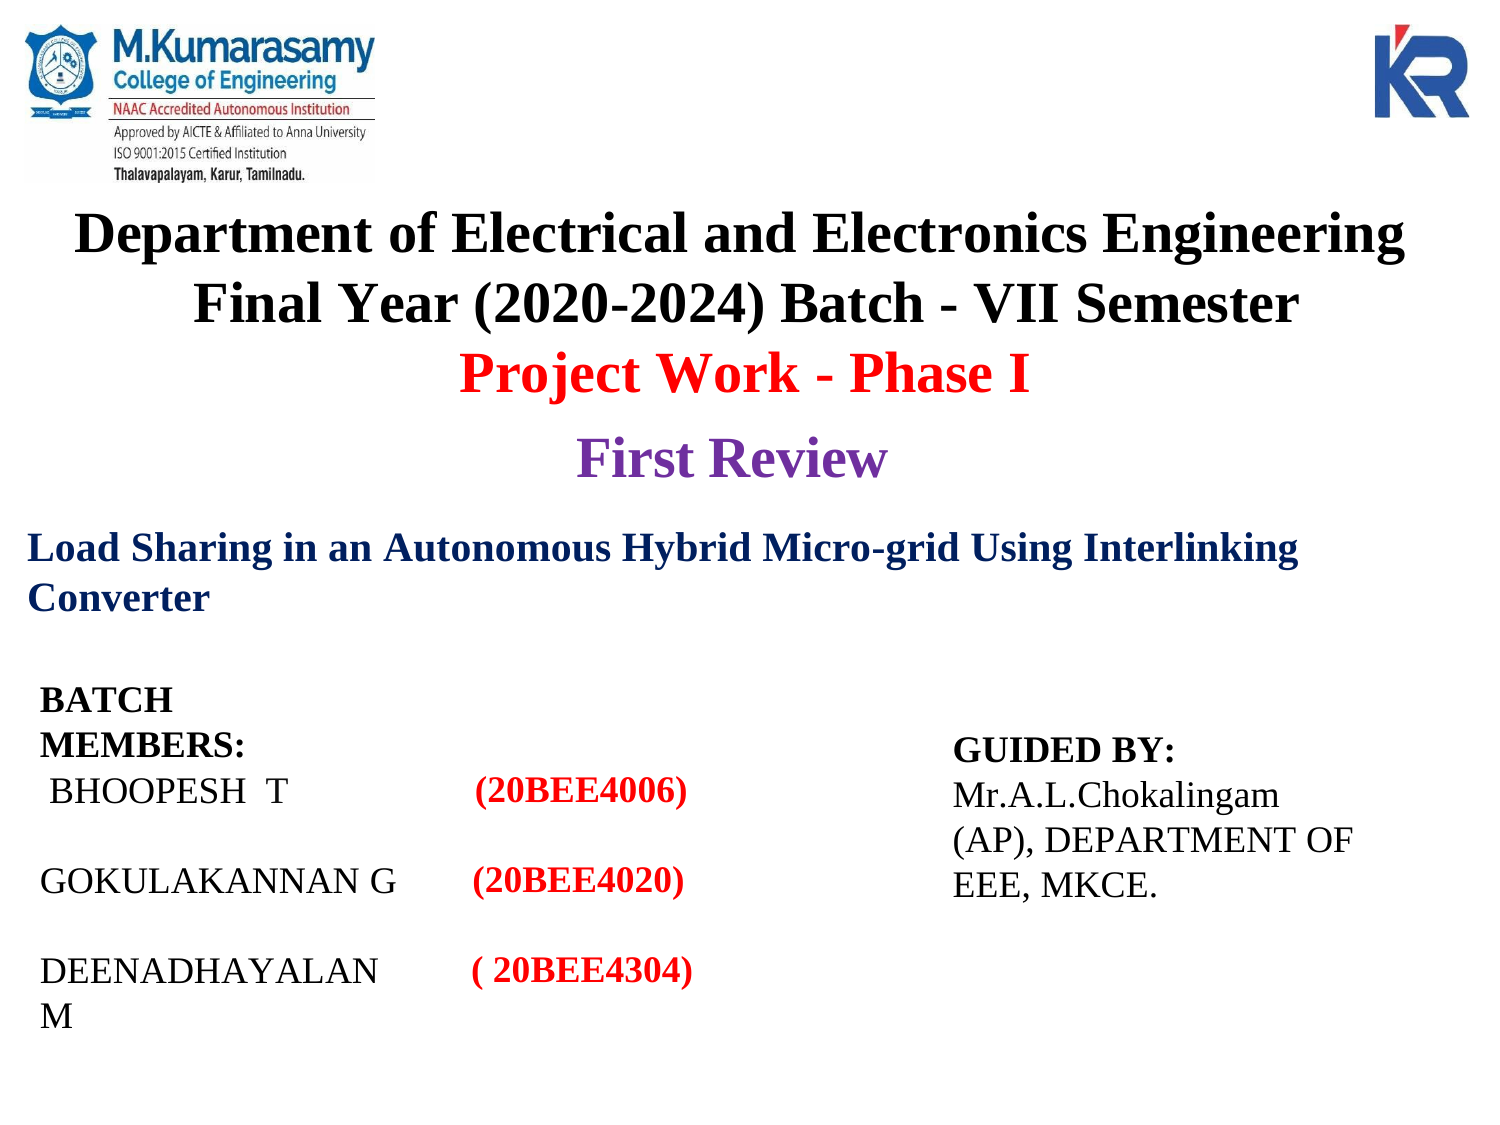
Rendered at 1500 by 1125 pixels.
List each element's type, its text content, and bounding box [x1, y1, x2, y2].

text_box GOKULAKANNAN G [37, 855, 400, 901]
text_box (20BEE4006) [473, 765, 690, 811]
text_box Project Work - Phase I First Review Load Sharing in an Autonomous Hybrid Micro-grid Using Interlinking Converter [24, 382, 1486, 620]
text_box BHOOPESH T [47, 765, 291, 811]
title Department of Electrical and Electronics Engineering Final Year (2020-2024) Batch - VII Semester [12, 86, 1488, 382]
text_box [1374, 24, 1470, 86]
text_box (20BEE4020) [470, 855, 687, 901]
text_box ( 20BEE4304) [468, 945, 695, 991]
text_box GUIDED BY: Mr.A.L.Chokalingam (AP), DEPARTMENT OF EEE, MKCE. [950, 725, 1371, 906]
text_box DEENADHAYALAN M [37, 945, 417, 1036]
text_box BATCH MEMBERS: [37, 675, 389, 766]
text_box [24, 24, 375, 86]
